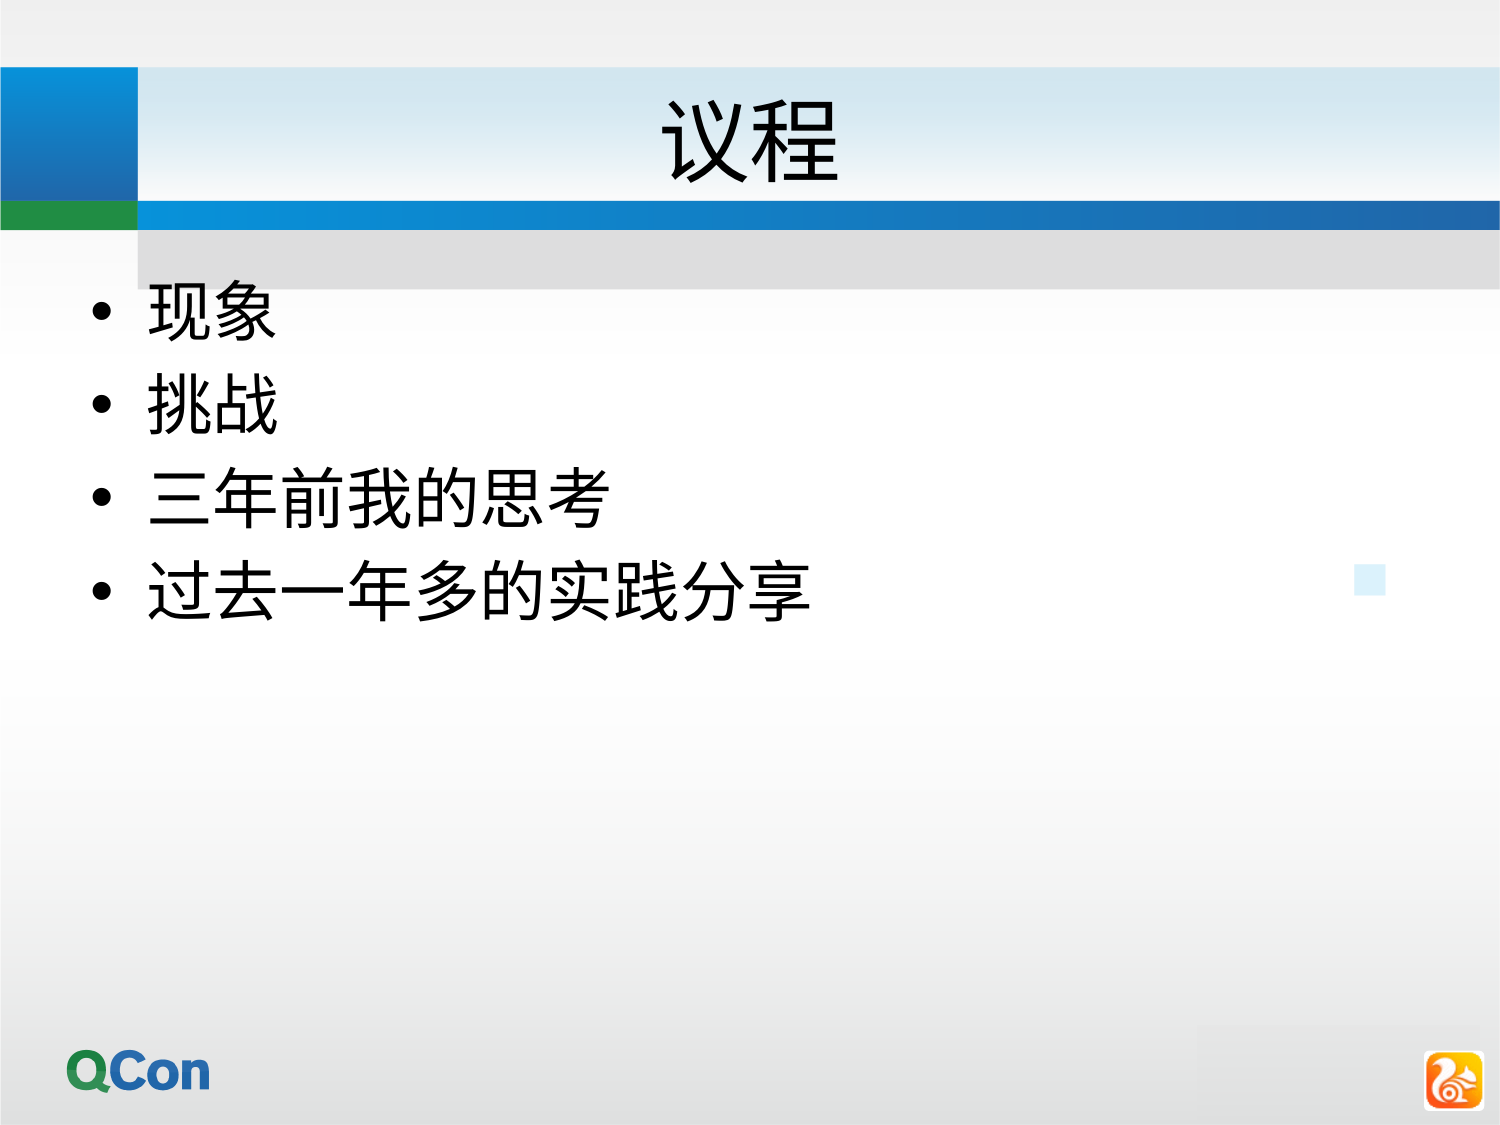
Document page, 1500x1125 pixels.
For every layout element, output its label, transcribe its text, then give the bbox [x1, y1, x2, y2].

list 现象 挑战 三年前我的思考 过去一年多的实践分享 [75, 262, 1425, 1005]
title 议程 [75, 45, 1425, 233]
picture [0, 0, 1500, 1125]
